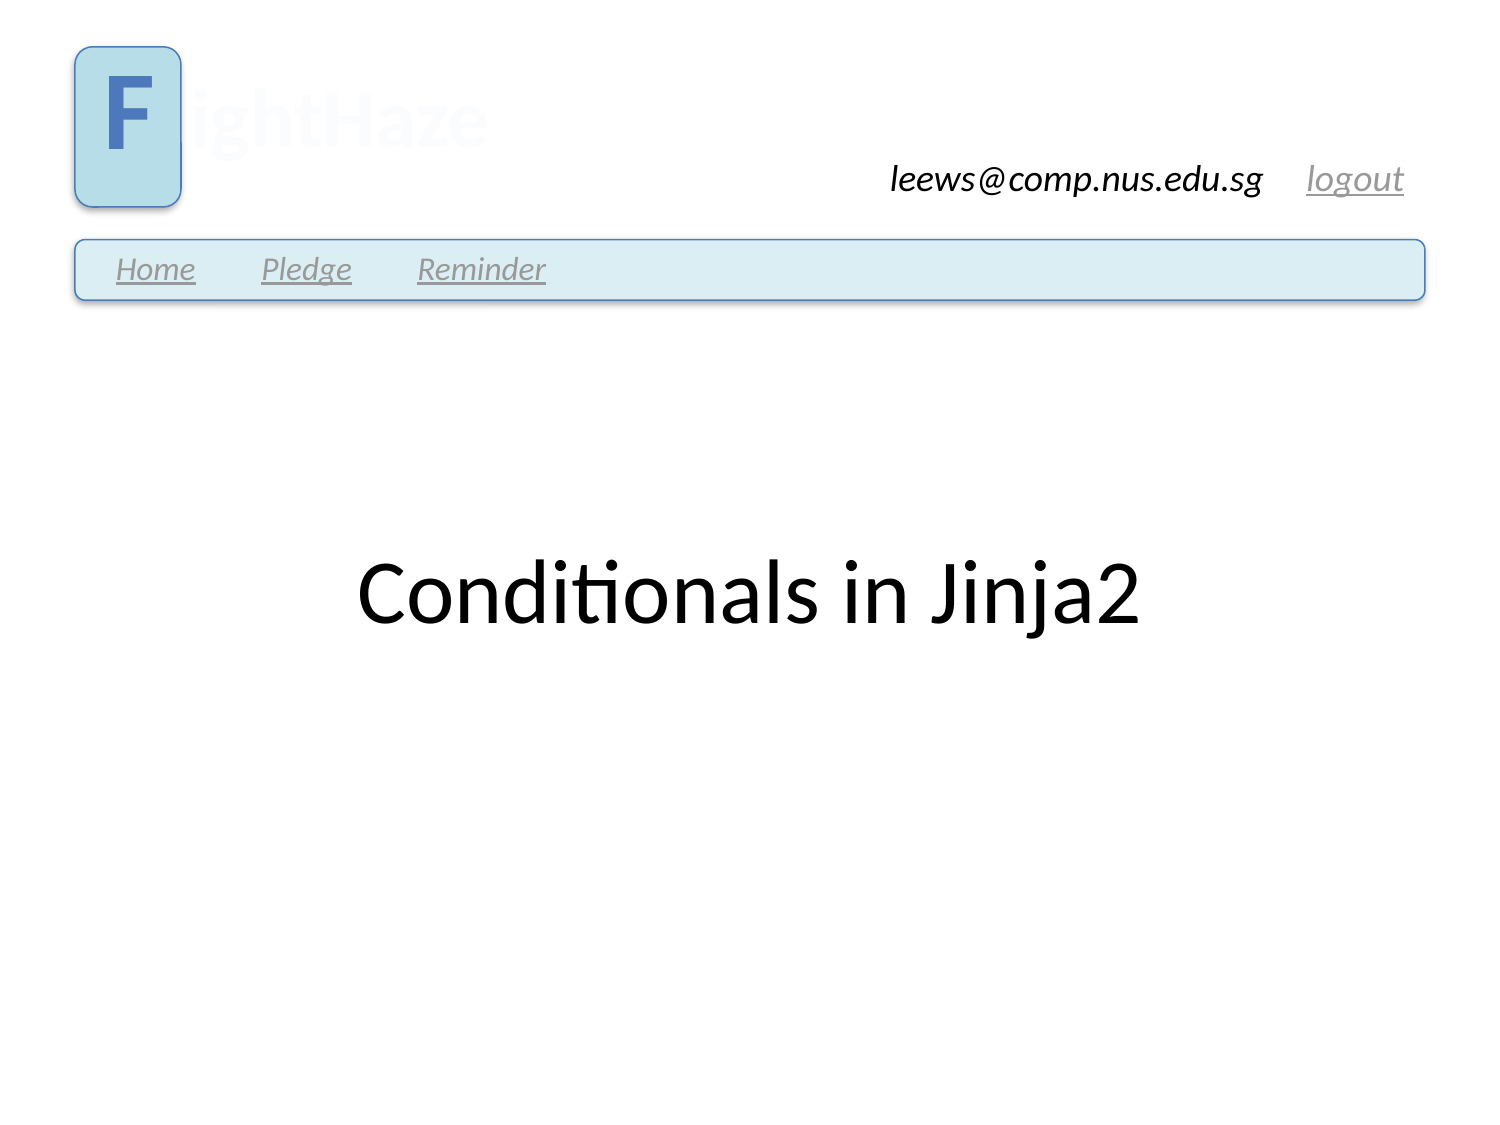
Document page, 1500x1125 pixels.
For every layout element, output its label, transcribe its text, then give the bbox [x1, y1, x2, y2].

title Conditionals in Jinja2 [112, 524, 1388, 766]
